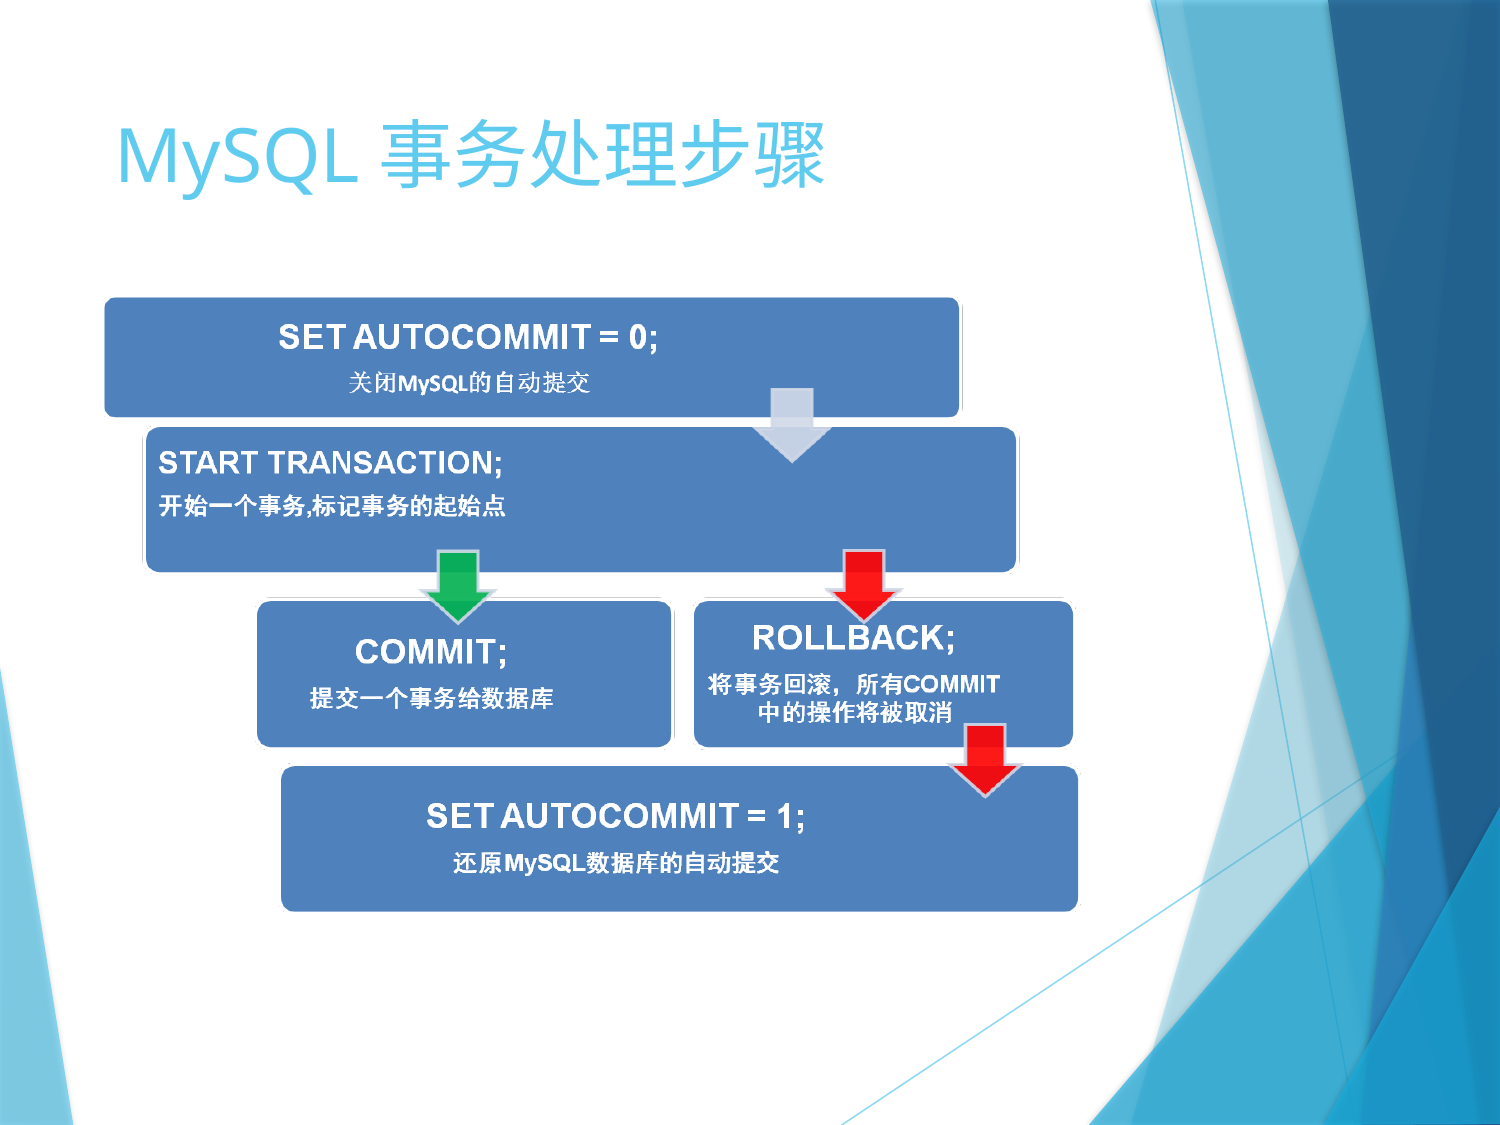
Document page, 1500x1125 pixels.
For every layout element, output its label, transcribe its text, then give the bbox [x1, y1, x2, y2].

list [99, 293, 1218, 917]
title MySQL事务处理步骤 [99, 99, 1365, 207]
